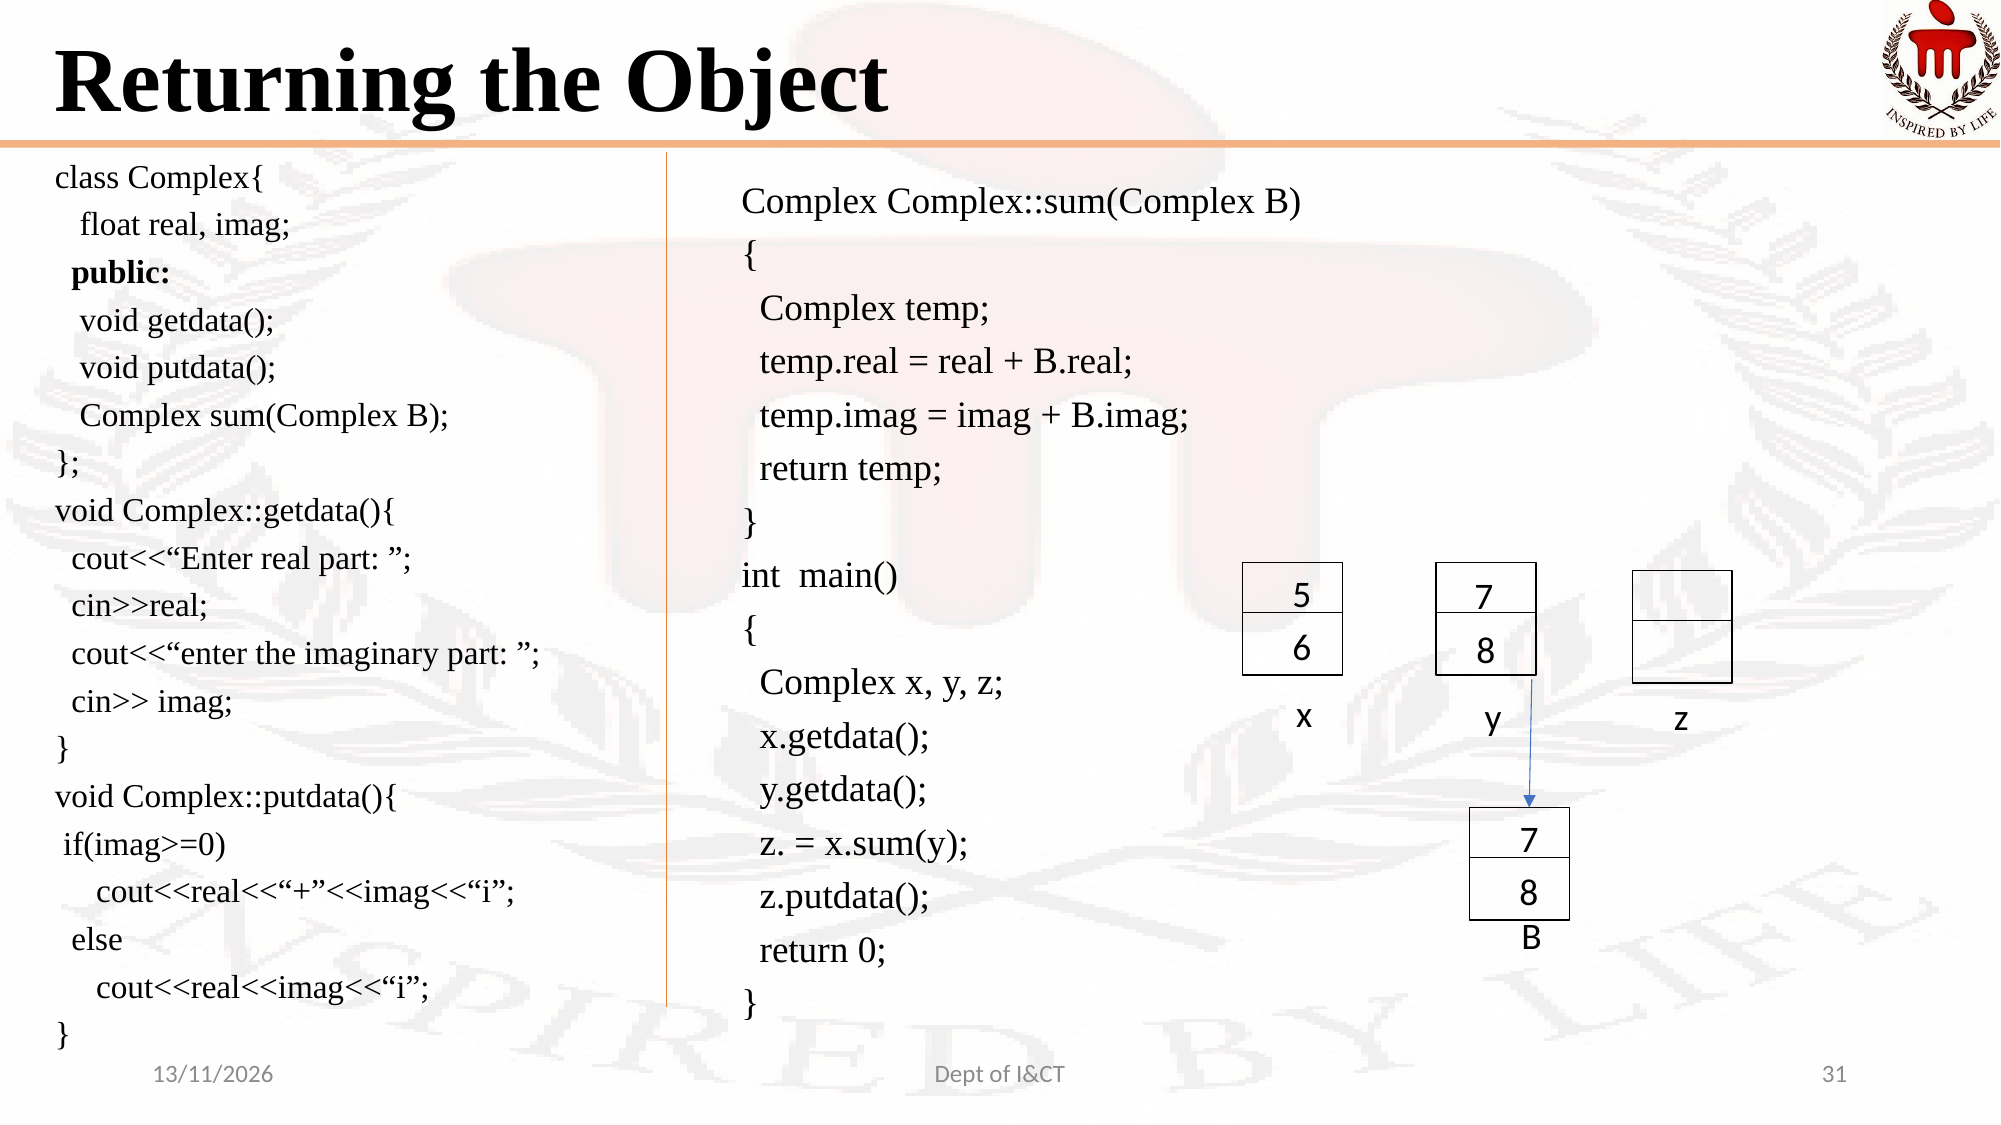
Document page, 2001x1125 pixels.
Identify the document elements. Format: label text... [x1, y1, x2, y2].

picture [1882, 0, 2000, 140]
list class Complex{ float real, imag; public: void getdata(); void putdata(); Complex sum(Complex B); }; void Complex::getdata(){ cout<<“Enter real part: ”; cin>>real; cout<<“enter the imaginary part: ”; cin>> imag; } void Complex::putdata(){ if(imag>=0) cout<<real<<“+”<<imag<<“i”; else cout<<real<<imag<<“i”; } [39, 151, 636, 1069]
footer Dept of I&CT [662, 1042, 1338, 1103]
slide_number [137, 1042, 588, 1103]
title Returning the Object [39, 22, 1863, 141]
slide_number 31 [1412, 1042, 1863, 1103]
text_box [1242, 562, 1733, 965]
list Complex Complex::sum(Complex B) { Complex temp; temp.real = real + B.real; temp.imag = imag + B.imag; return temp; } int main() { Complex x, y, z; x.getdata(); y.getdata(); z. = x.sum(y); z.putdata(); return 0; } [726, 173, 1413, 1043]
